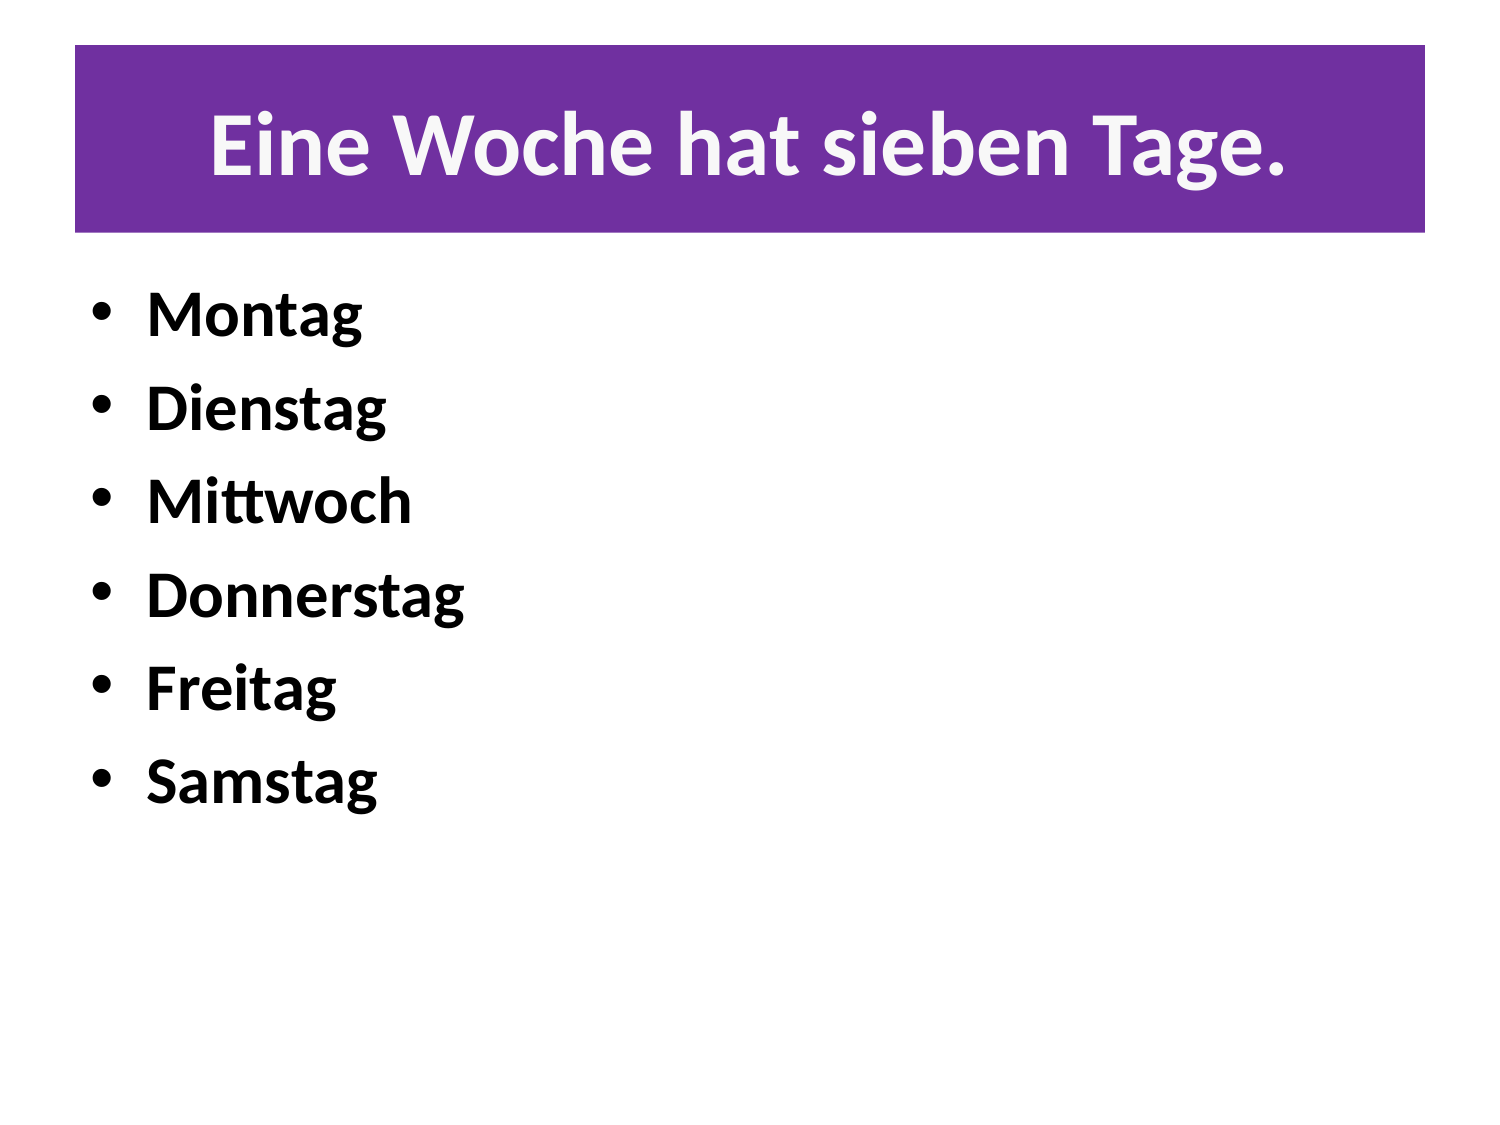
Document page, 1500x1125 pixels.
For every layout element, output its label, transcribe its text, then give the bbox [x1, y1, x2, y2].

list Montag Dienstag Mittwoch Donnerstag Freitag Samstag Sonntag [75, 262, 1425, 1005]
title Eine Woche hat sieben Tage. [75, 45, 1425, 233]
